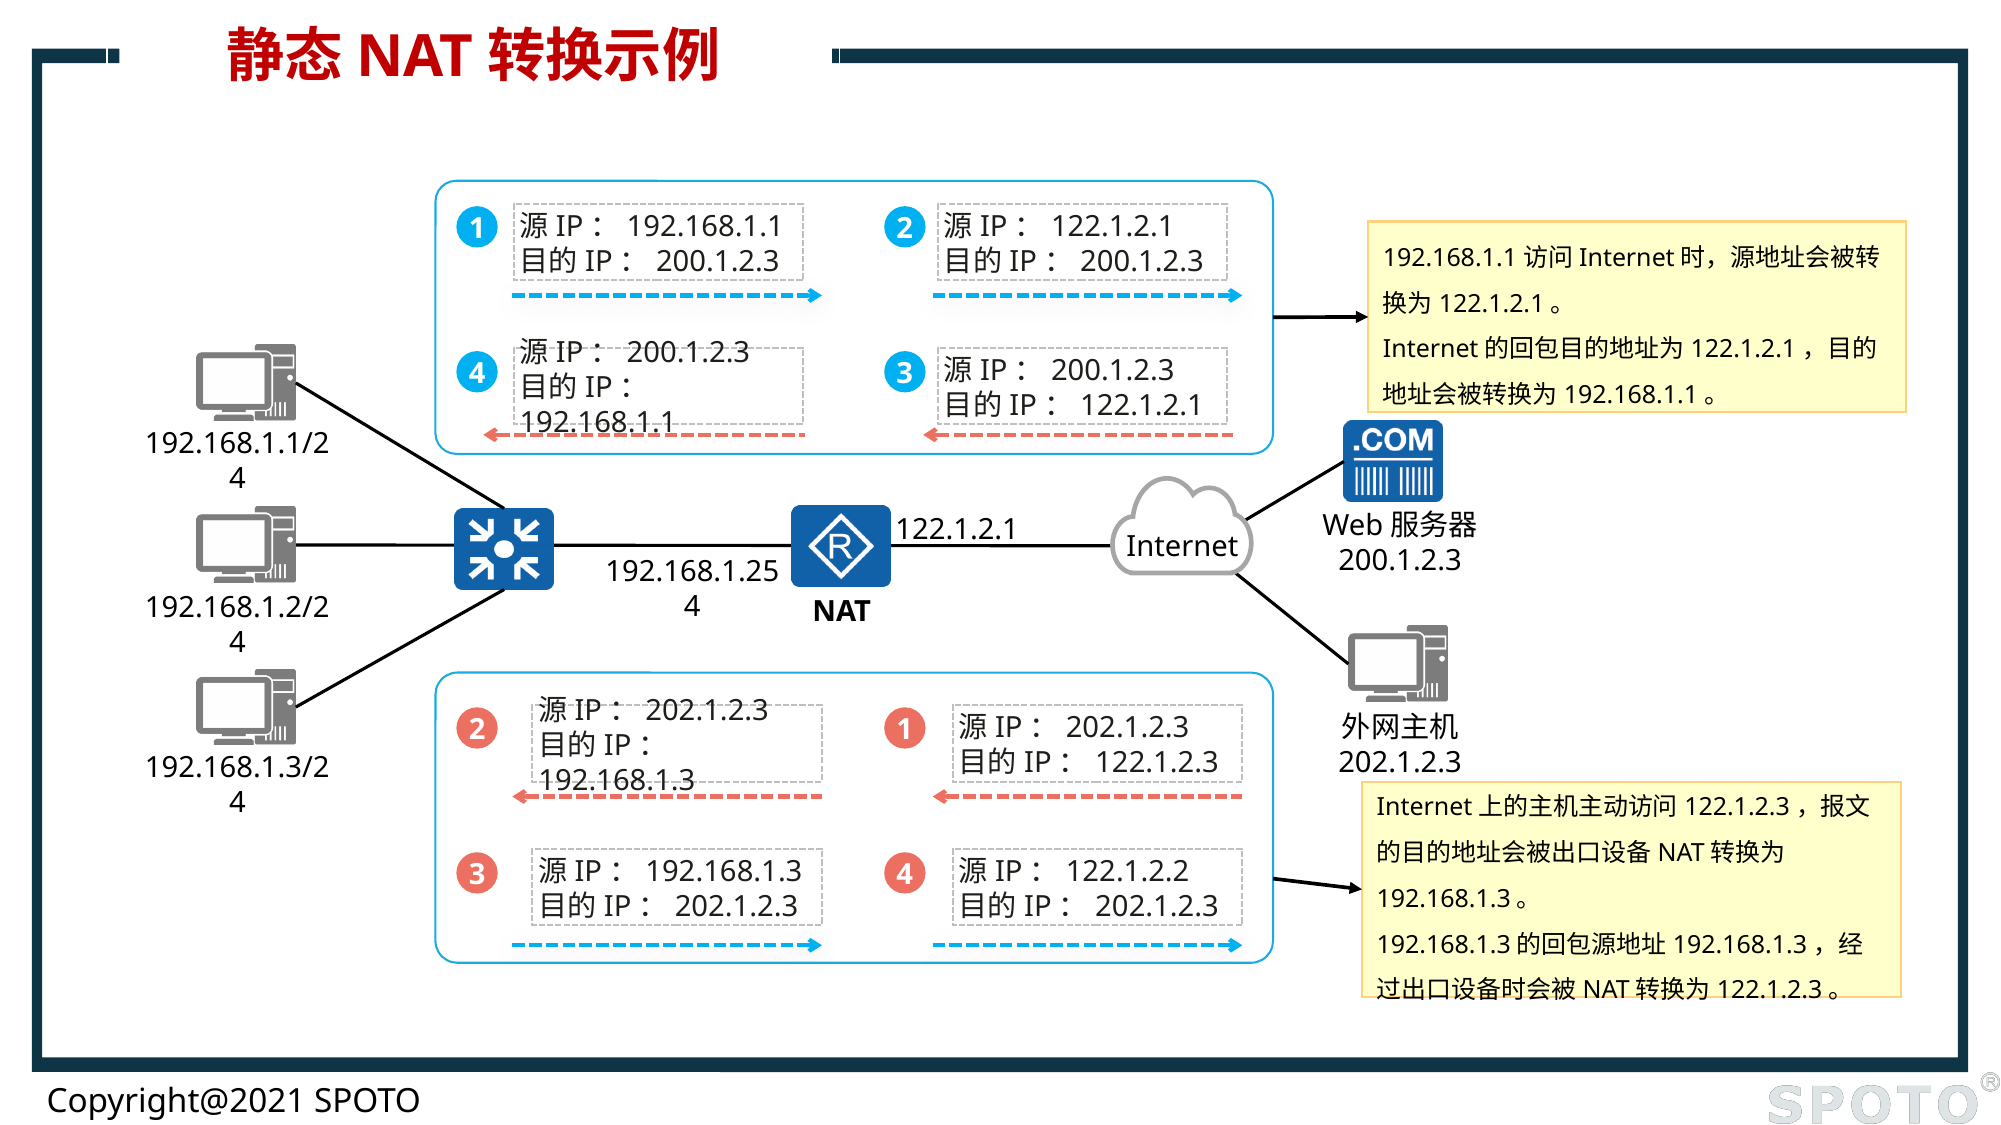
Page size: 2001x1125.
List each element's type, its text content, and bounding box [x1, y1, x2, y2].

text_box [295, 382, 505, 509]
text_box 源IP：192.168.1.1 目的IP：200.1.2.3 [513, 204, 804, 281]
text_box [295, 589, 505, 708]
text_box 外网主机 202.1.2.3 [1300, 700, 1501, 787]
text_box Internet [1082, 518, 1201, 544]
text_box 1 [884, 707, 926, 749]
text_box 122.1.2.1 [891, 546, 1064, 554]
text_box Web服务器 200.1.2.3 [1344, 498, 1501, 585]
text_box Internet上的主机主动访问122.1.2.3，报文的目的地址会被出口设备NAT转换为192.168.1.3。 192.168.1.3的回包源地址192.168.1.3，经过出口设备时会被NAT转换为122.1.2.3。 [1361, 781, 1902, 998]
text_box 源IP：202.1.2.3 目的IP：122.1.2.3 [952, 705, 1243, 782]
text_box 1 [455, 205, 499, 249]
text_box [1201, 545, 1349, 664]
text_box 源IP：122.1.2.1 目的IP：200.1.2.3 [937, 204, 1228, 281]
text_box 源IP：192.168.1.3 目的IP：202.1.2.3 [532, 848, 822, 926]
text_box 192.168.1.2/24 [121, 580, 354, 667]
text_box [435, 672, 1274, 963]
picture [791, 505, 891, 587]
text_box 192.168.1.1访问Internet时，源地址会被转换为122.1.2.1。 Internet的回包目的地址为122.1.2.1，目的地址会被转换为192.168.1.1。 [1368, 221, 1906, 413]
text_box [435, 180, 1274, 454]
text_box 源IP：200.1.2.3 目的IP：122.1.2.1 [937, 347, 1228, 425]
text_box 122.1.2.1 [850, 502, 1064, 544]
text_box NAT [797, 587, 887, 635]
text_box 4 [455, 350, 499, 382]
text_box 源IP：122.1.2.2 目的IP：202.1.2.3 [952, 848, 1243, 926]
text_box 3 [456, 852, 498, 894]
title 静态NAT转换示例 [106, 2, 840, 112]
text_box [1201, 461, 1344, 545]
text_box Internet [1082, 546, 1201, 571]
picture [1343, 420, 1443, 503]
picture [196, 506, 296, 583]
picture [196, 344, 296, 421]
text_box 源IP：202.1.2.3 目的IP：192.168.1.3 [532, 705, 822, 782]
text_box 192.168.1.3/24 [121, 740, 354, 827]
picture [196, 669, 296, 746]
text_box 2 [883, 205, 927, 249]
text_box 源IP：200.1.2.3 目的IP：192.168.1.1 [513, 347, 804, 425]
text_box [1124, 571, 1201, 575]
text_box [1124, 477, 1201, 518]
text_box 4 [884, 852, 926, 894]
picture [1348, 625, 1448, 703]
text_box 192.168.1.254 [581, 546, 803, 631]
text_box 3 [883, 350, 927, 394]
text_box 2 [456, 708, 498, 749]
picture [454, 508, 554, 590]
text_box 192.168.1.1/24 [121, 416, 295, 503]
